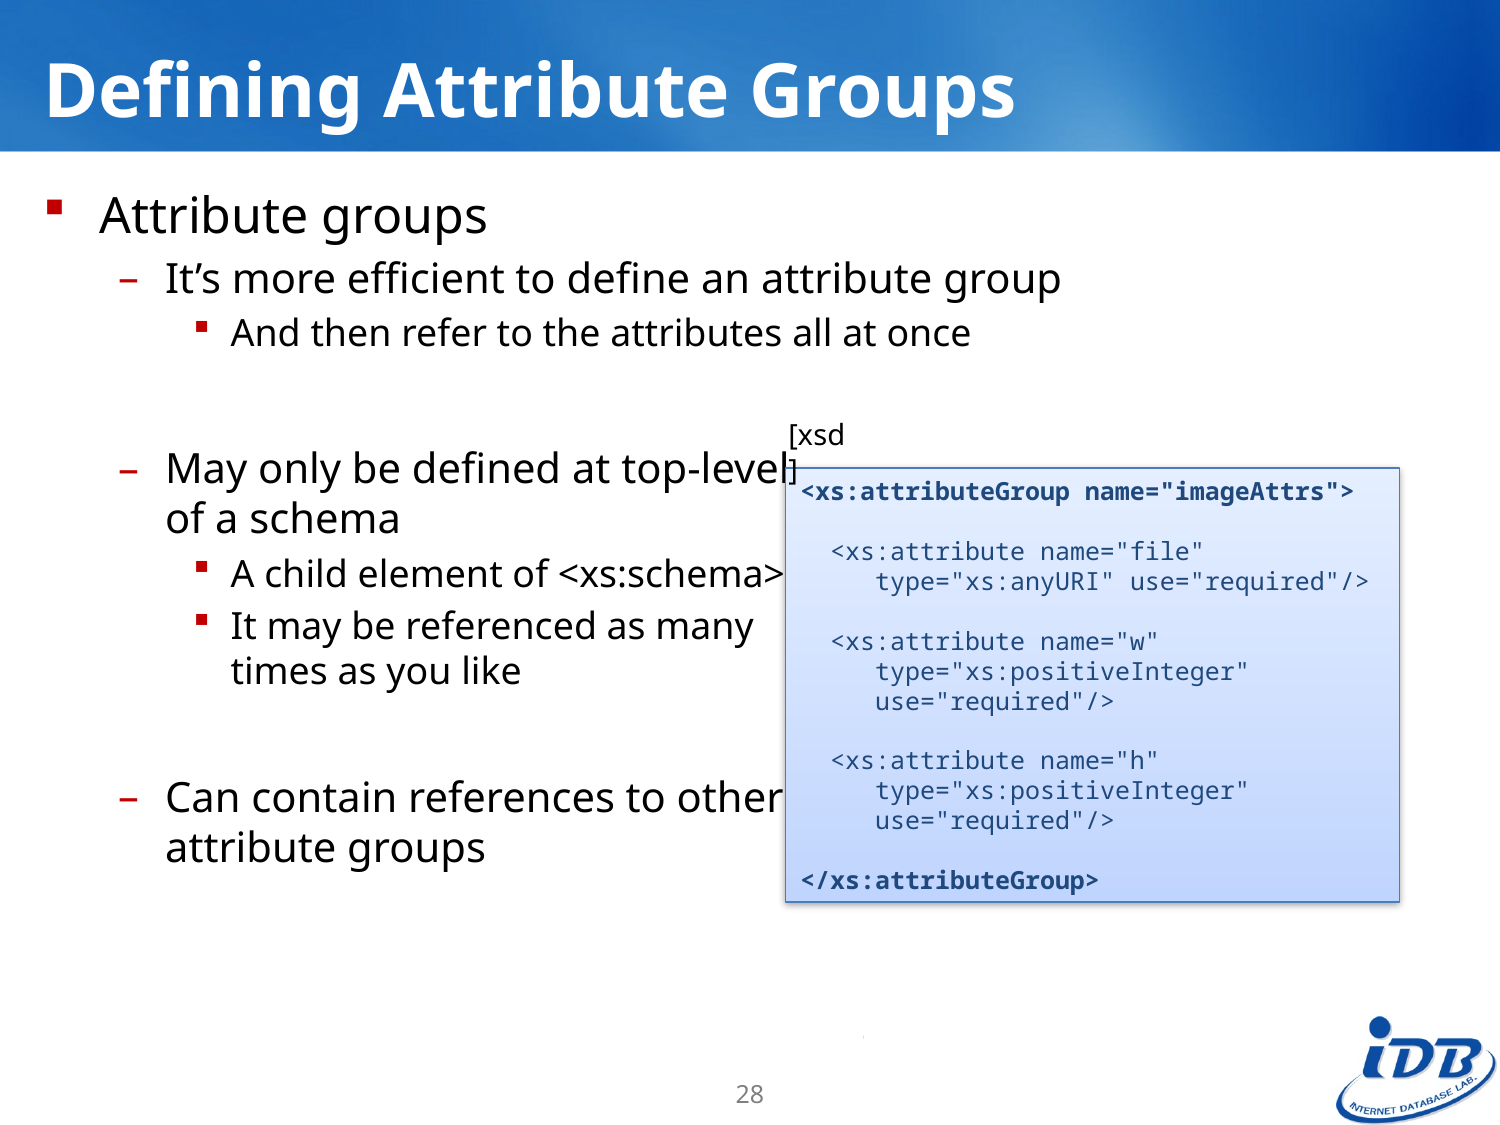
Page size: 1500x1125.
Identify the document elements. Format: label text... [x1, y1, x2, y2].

slide_number 28 [688, 1078, 812, 1114]
picture [0, 0, 1500, 1125]
text_box [xsd] [773, 408, 868, 494]
list Attribute groups It’s more efficient to define an attribute group And then refer to the attributes all at once May only be defined at top-level of a schema A child element of <xs:schema> It may be referenced as many times as you like Can contain references to other attribute groups [28, 175, 1472, 1067]
title Defining Attribute Groups [28, 23, 1472, 153]
text_box <xs:attributeGroup name="imageAttrs"> <xs:attribute name="file" type="xs:anyURI" use="required"/> <xs:attribute name="w" type="xs:positiveInteger" use="required"/> <xs:attribute name="h" type="xs:positiveInteger" use="required"/> </xs:attributeGroup> [785, 467, 1400, 903]
